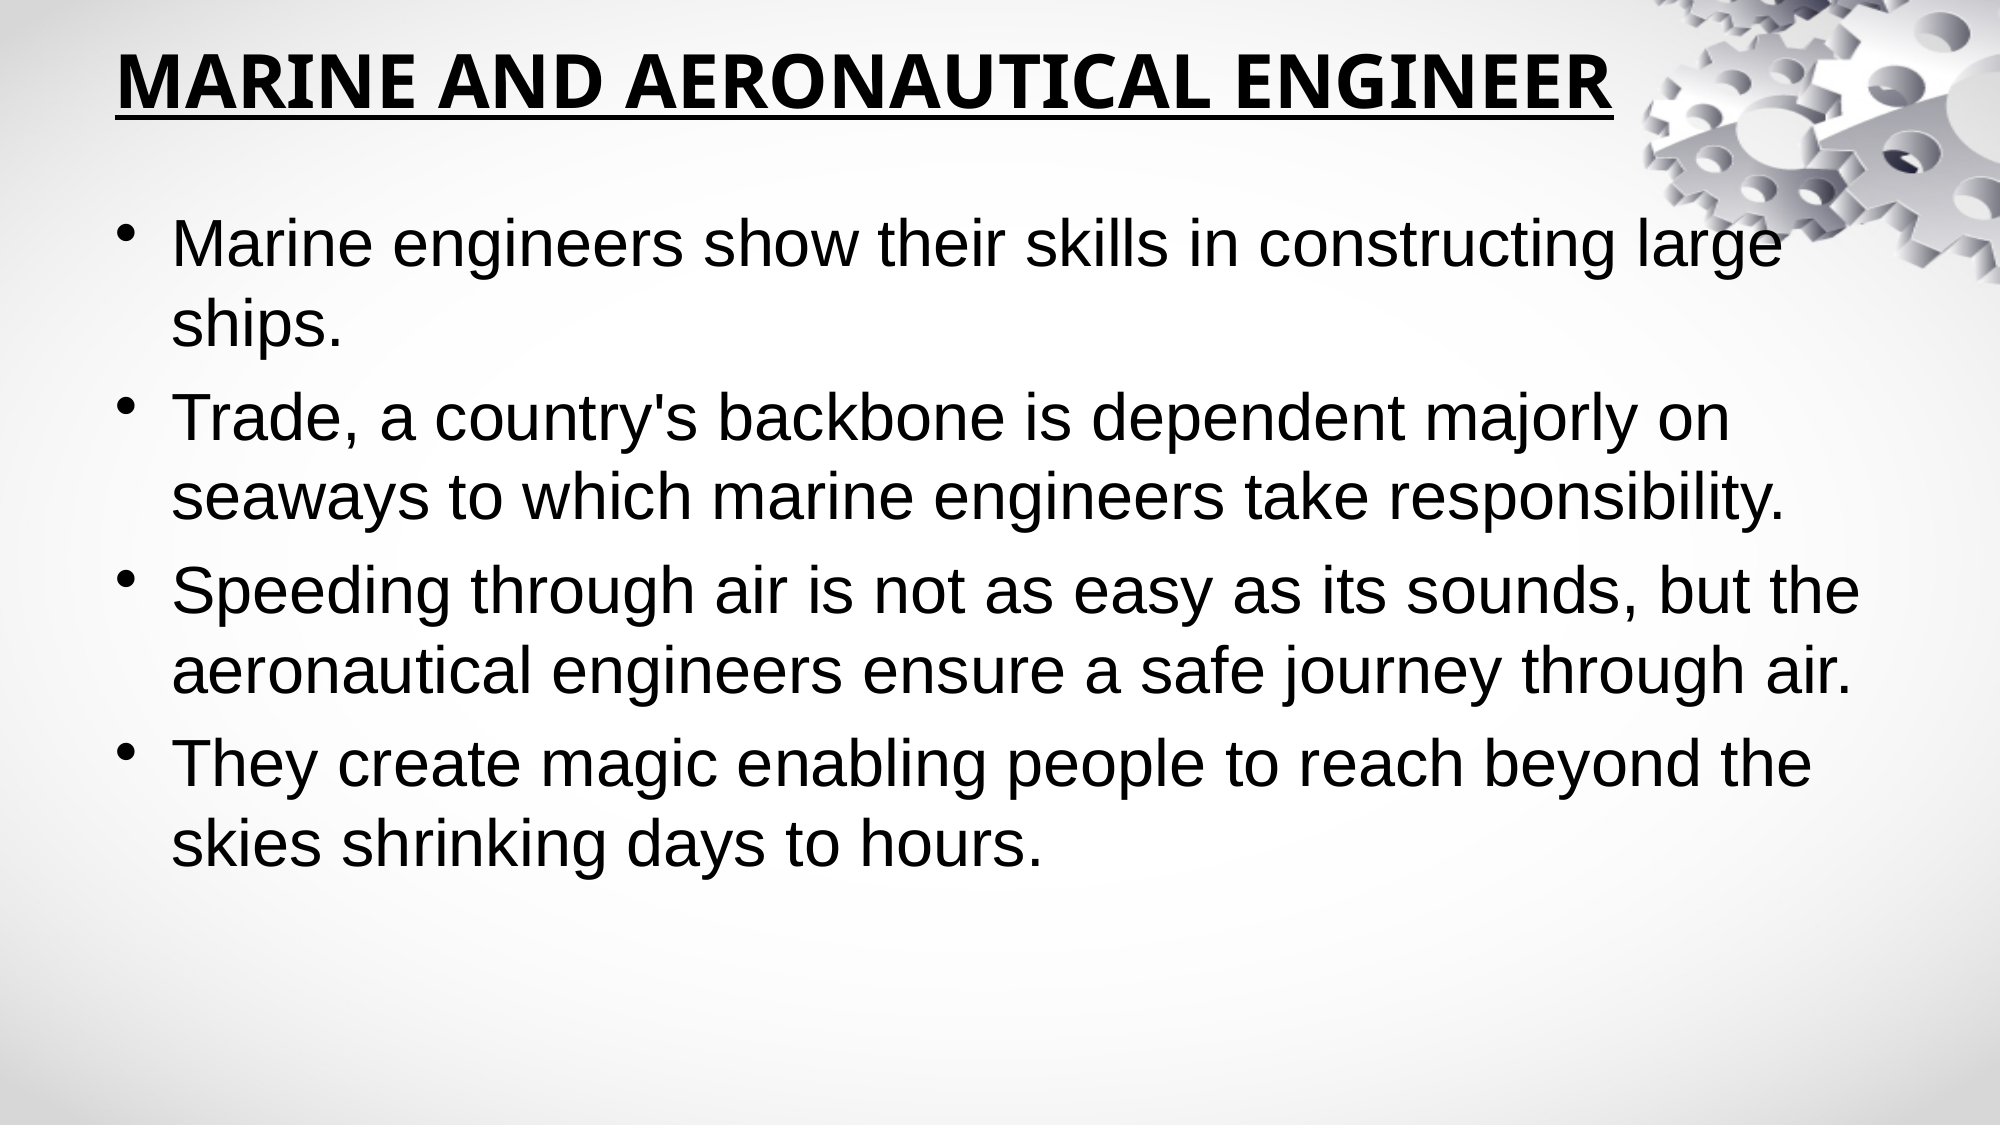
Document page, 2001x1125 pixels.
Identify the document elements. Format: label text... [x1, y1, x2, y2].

list Marine engineers show their skills in constructing large ships. Trade, a country's backbone is dependent majorly on seaways to which marine engineers take responsibility. Speeding through air is not as easy as its sounds, but the aeronautical engineers ensure a safe journey through air. They create magic enabling people to reach beyond the skies shrinking days to hours. [99, 192, 1901, 1006]
picture [0, 0, 2000, 1125]
title MARINE AND AERONAUTICAL ENGINEER [99, 30, 1901, 127]
